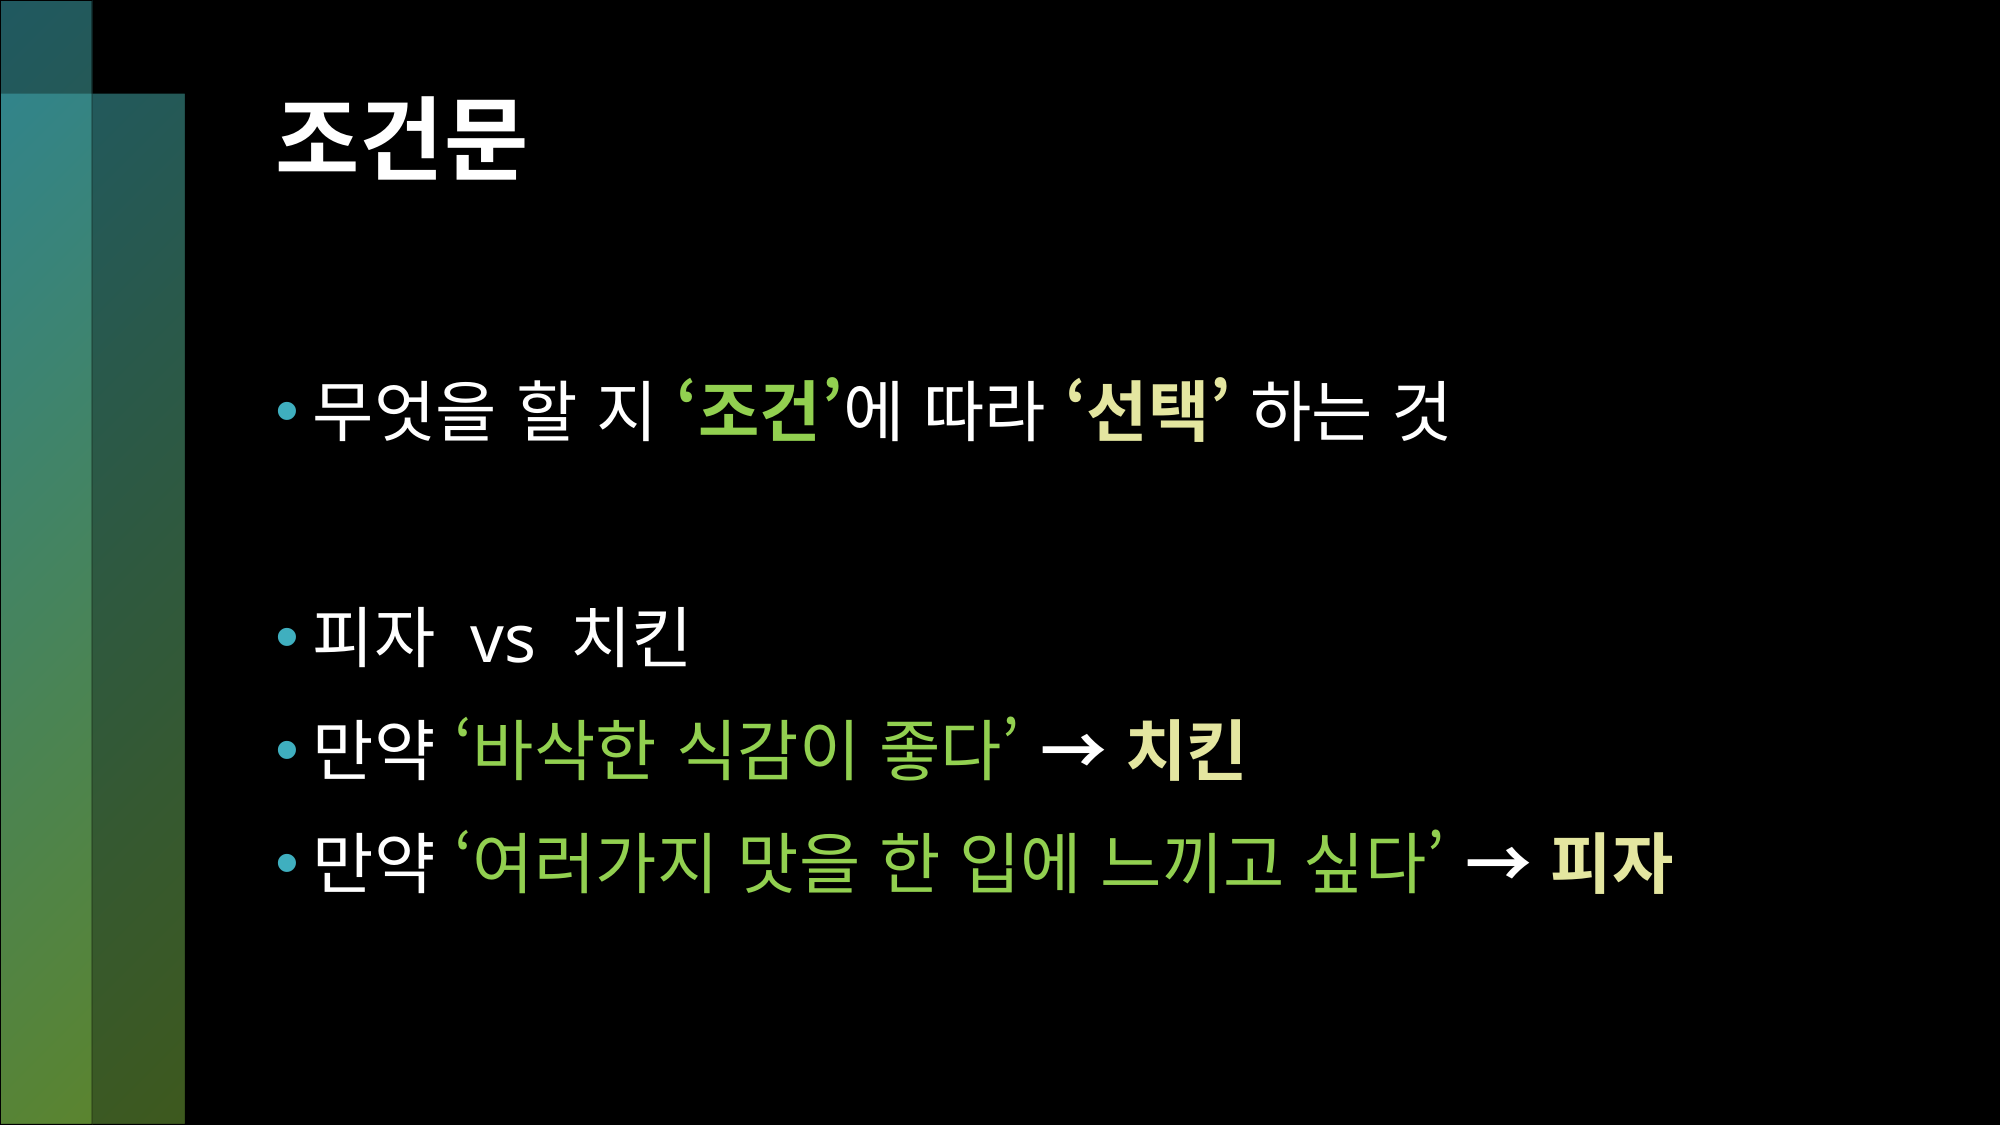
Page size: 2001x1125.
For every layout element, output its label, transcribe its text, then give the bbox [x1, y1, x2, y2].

list 무엇을 할 지 ‘조건’에 따라 ‘선택’ 하는 것 피자 vs 치킨 만약 ‘바삭한 식감이 좋다’ → 치킨 만약 ‘여러가지 맛을 한 입에 느끼고 싶다’ → 피자 [260, 354, 1817, 999]
title 조건문 [260, 74, 1817, 329]
